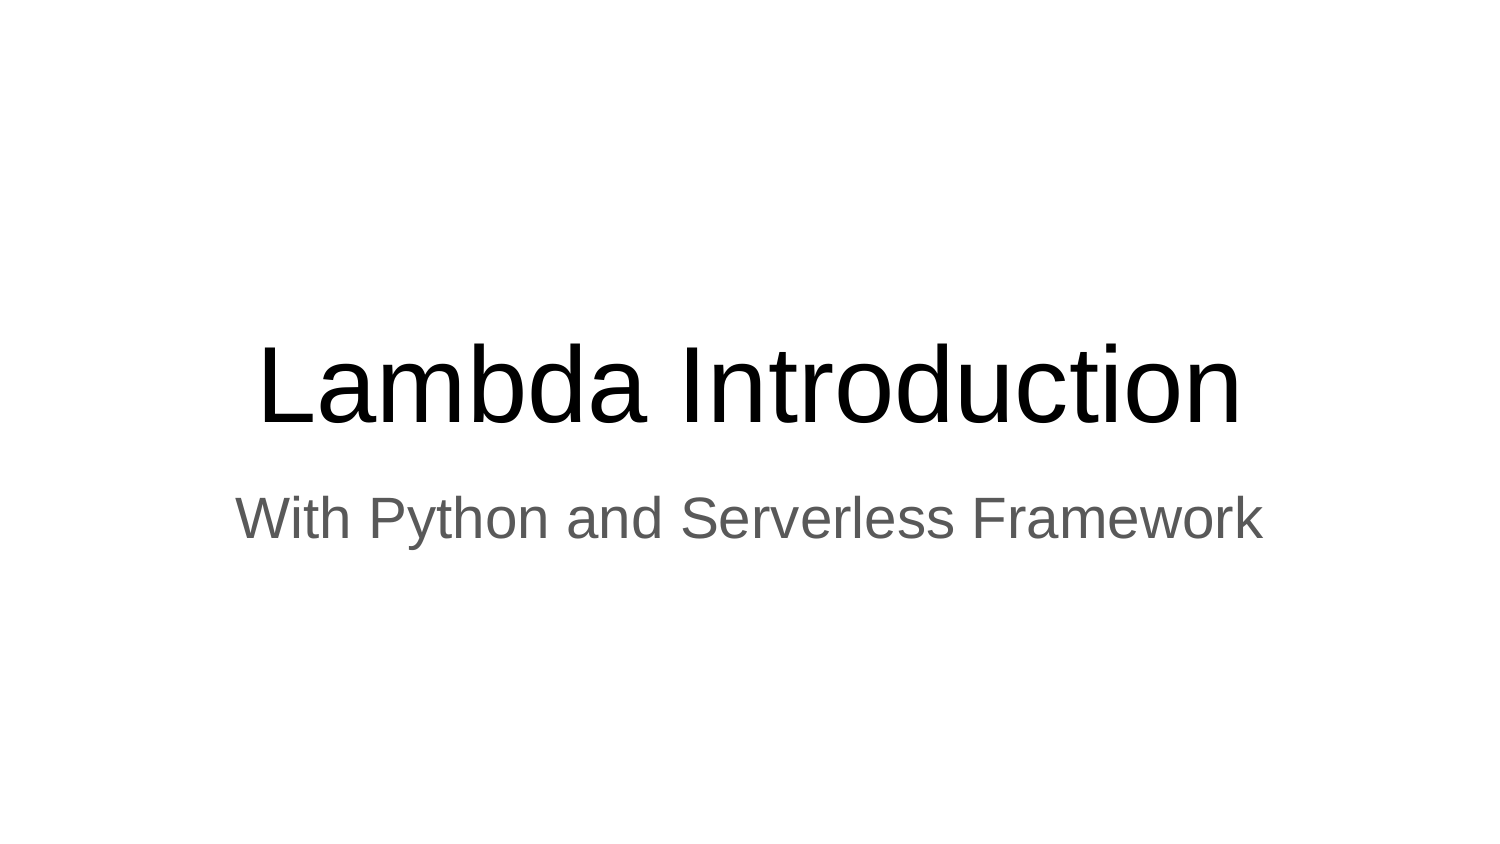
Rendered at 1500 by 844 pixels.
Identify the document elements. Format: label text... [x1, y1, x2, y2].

title Lambda Introduction [51, 122, 1449, 459]
subtitle With Python and Serverless Framework [51, 464, 1449, 595]
